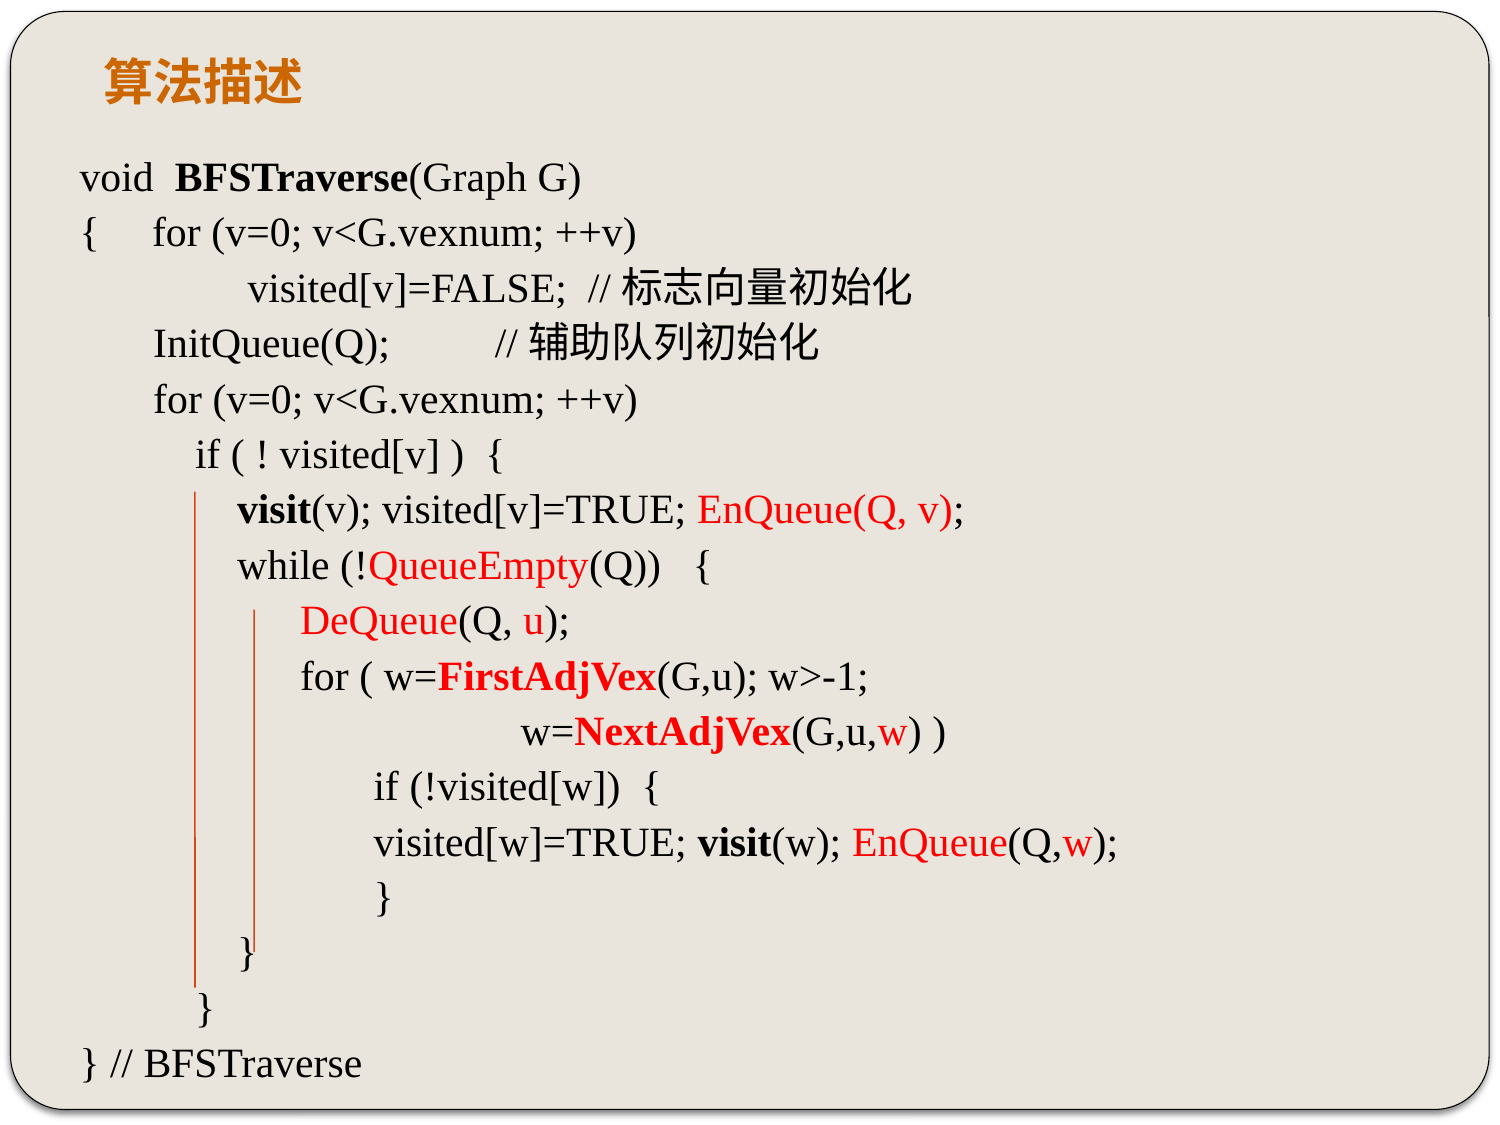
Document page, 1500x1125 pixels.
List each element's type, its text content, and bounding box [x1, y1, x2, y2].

text_box void BFSTraverse(Graph G) { for (v=0; v<G.vexnum; ++v) visited[v]=FALSE; //标志向量初始化 InitQueue(Q); //辅助队列初始化 for (v=0; v<G.vexnum; ++v) if ( ! visited[v] ) { visit(v); visited[v]=TRUE; EnQueue(Q, v); while (!QueueEmpty(Q)) { DeQueue(Q, u); for ( w=FirstAdjVex(G,u); w>-1; w=NextAdjVex(G,u,w) ) if (!visited[w]) { visited[w]=TRUE; visit(w); EnQueue(Q,w); } } } } // BFSTraverse [64, 137, 1447, 1071]
text_box 算法描述 [88, 42, 1364, 118]
